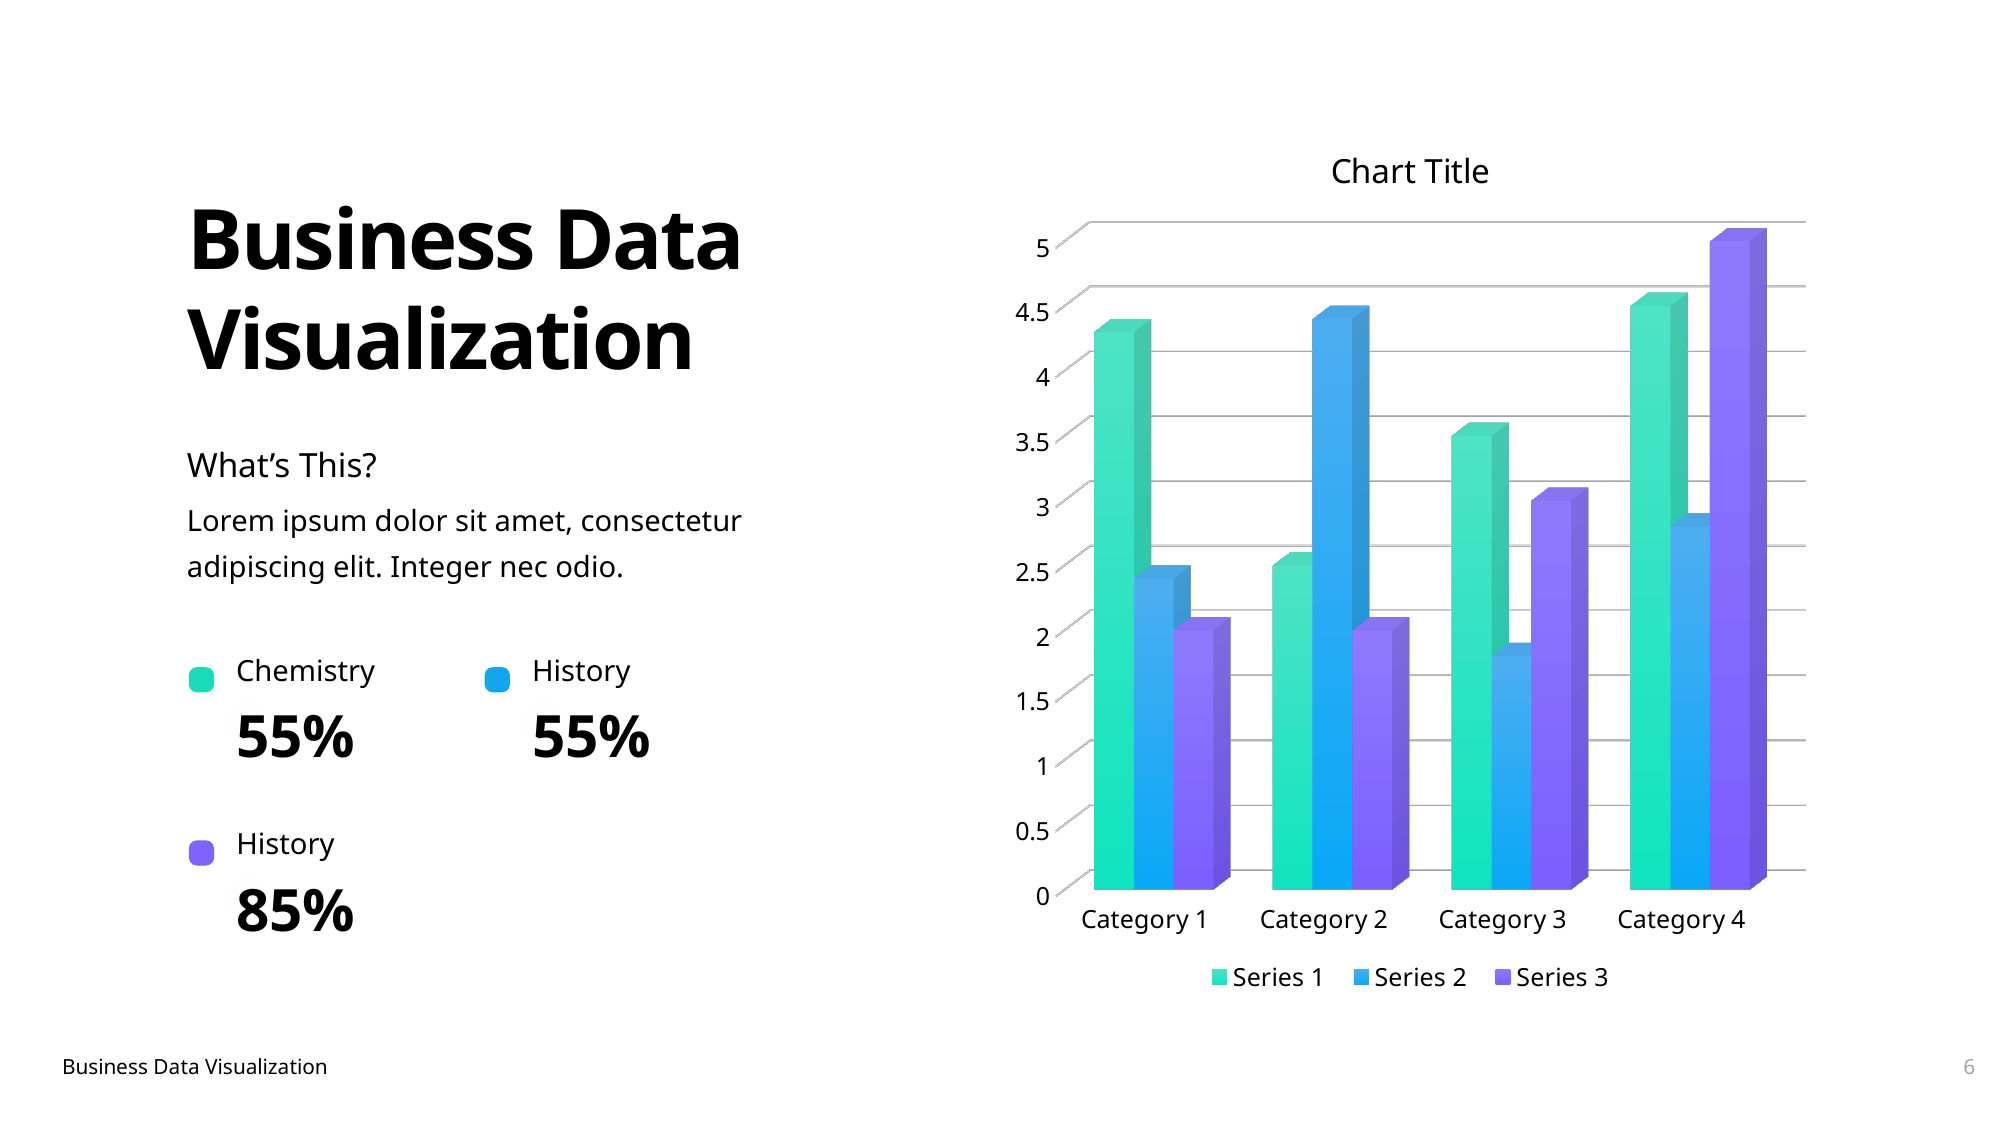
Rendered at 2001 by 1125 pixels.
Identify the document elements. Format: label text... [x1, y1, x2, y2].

text_box Business Data Visualization [173, 179, 990, 394]
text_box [172, 436, 858, 946]
chart [990, 113, 1831, 1012]
